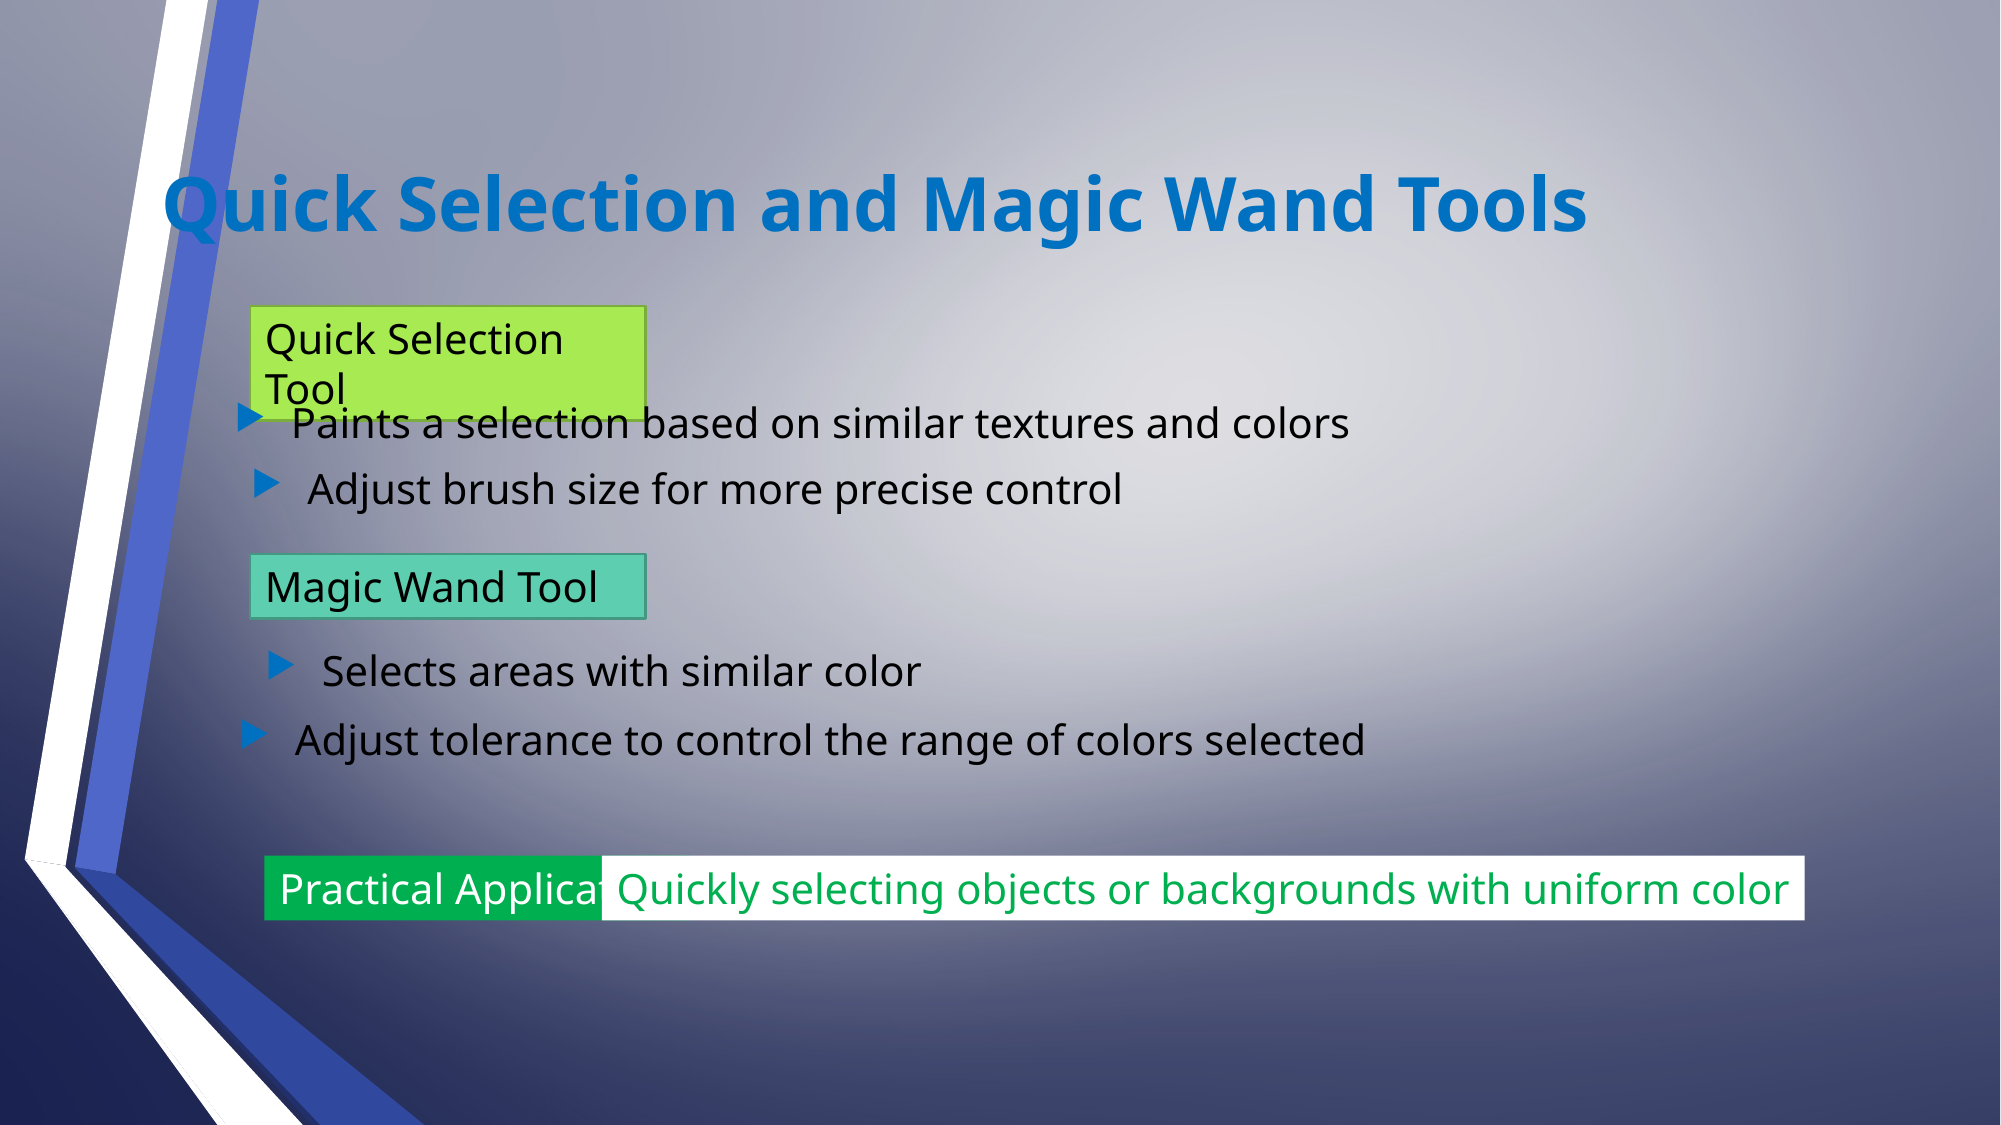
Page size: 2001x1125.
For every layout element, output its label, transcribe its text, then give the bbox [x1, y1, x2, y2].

text_box Quick Selection Tool [249, 305, 647, 389]
text_box Quickly selecting objects or backgrounds with uniform color [601, 855, 1805, 921]
text_box Adjust tolerance to control the range of colors selected [223, 706, 1382, 771]
text_box Selects areas with similar color [250, 637, 937, 703]
text_box Practical Application [264, 855, 601, 921]
text_box Magic Wand Tool [249, 553, 647, 620]
text_box Quick Selection and Magic Wand Tools [146, 148, 1605, 254]
text_box Paints a selection based on similar textures and colors [219, 389, 1366, 455]
text_box Adjust brush size for more precise control [236, 455, 1139, 521]
